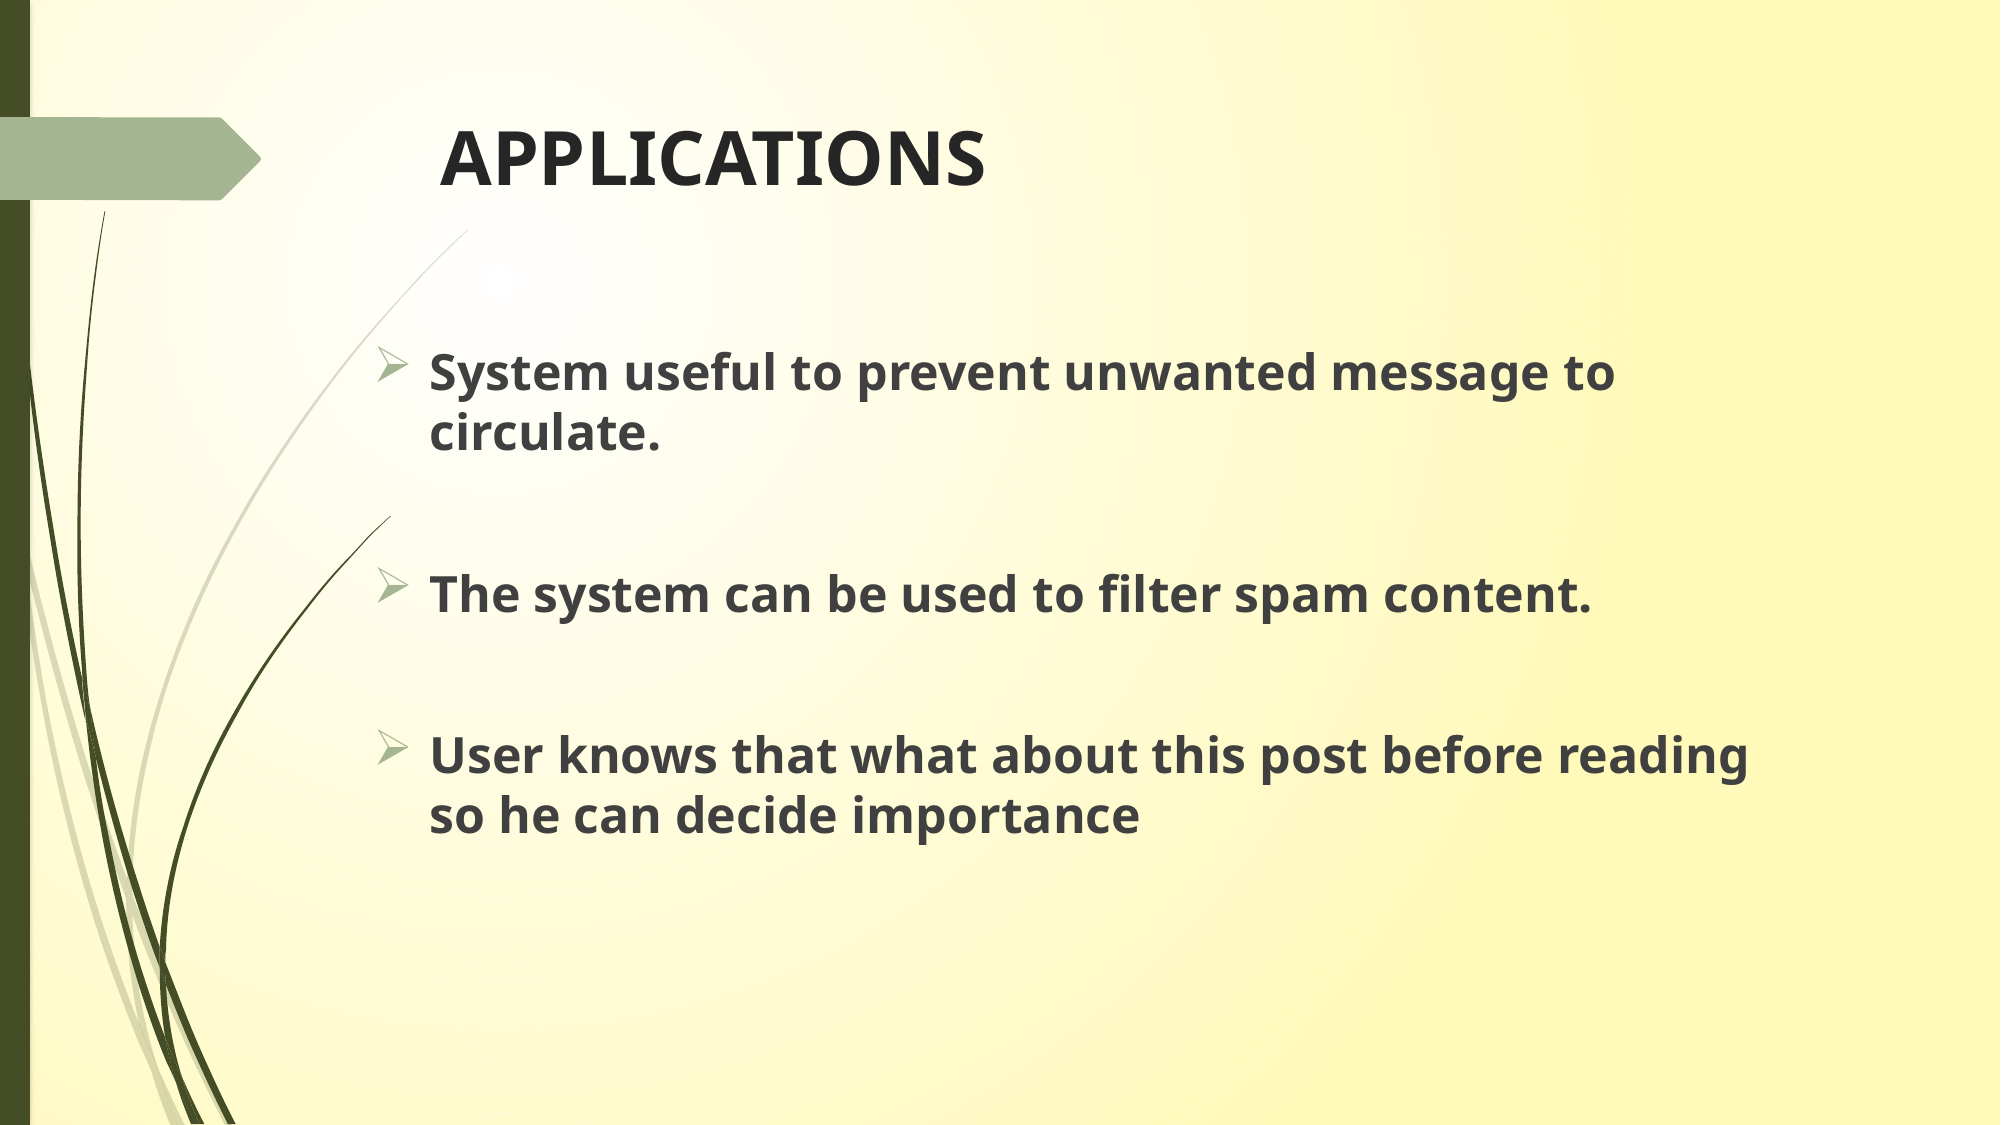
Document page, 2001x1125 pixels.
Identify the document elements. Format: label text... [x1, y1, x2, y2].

list System useful to prevent unwanted message to circulate. The system can be used to filter spam content. User knows that what about this post before reading so he can decide importance [358, 332, 1821, 953]
title APPLICATIONS [425, 102, 1888, 313]
